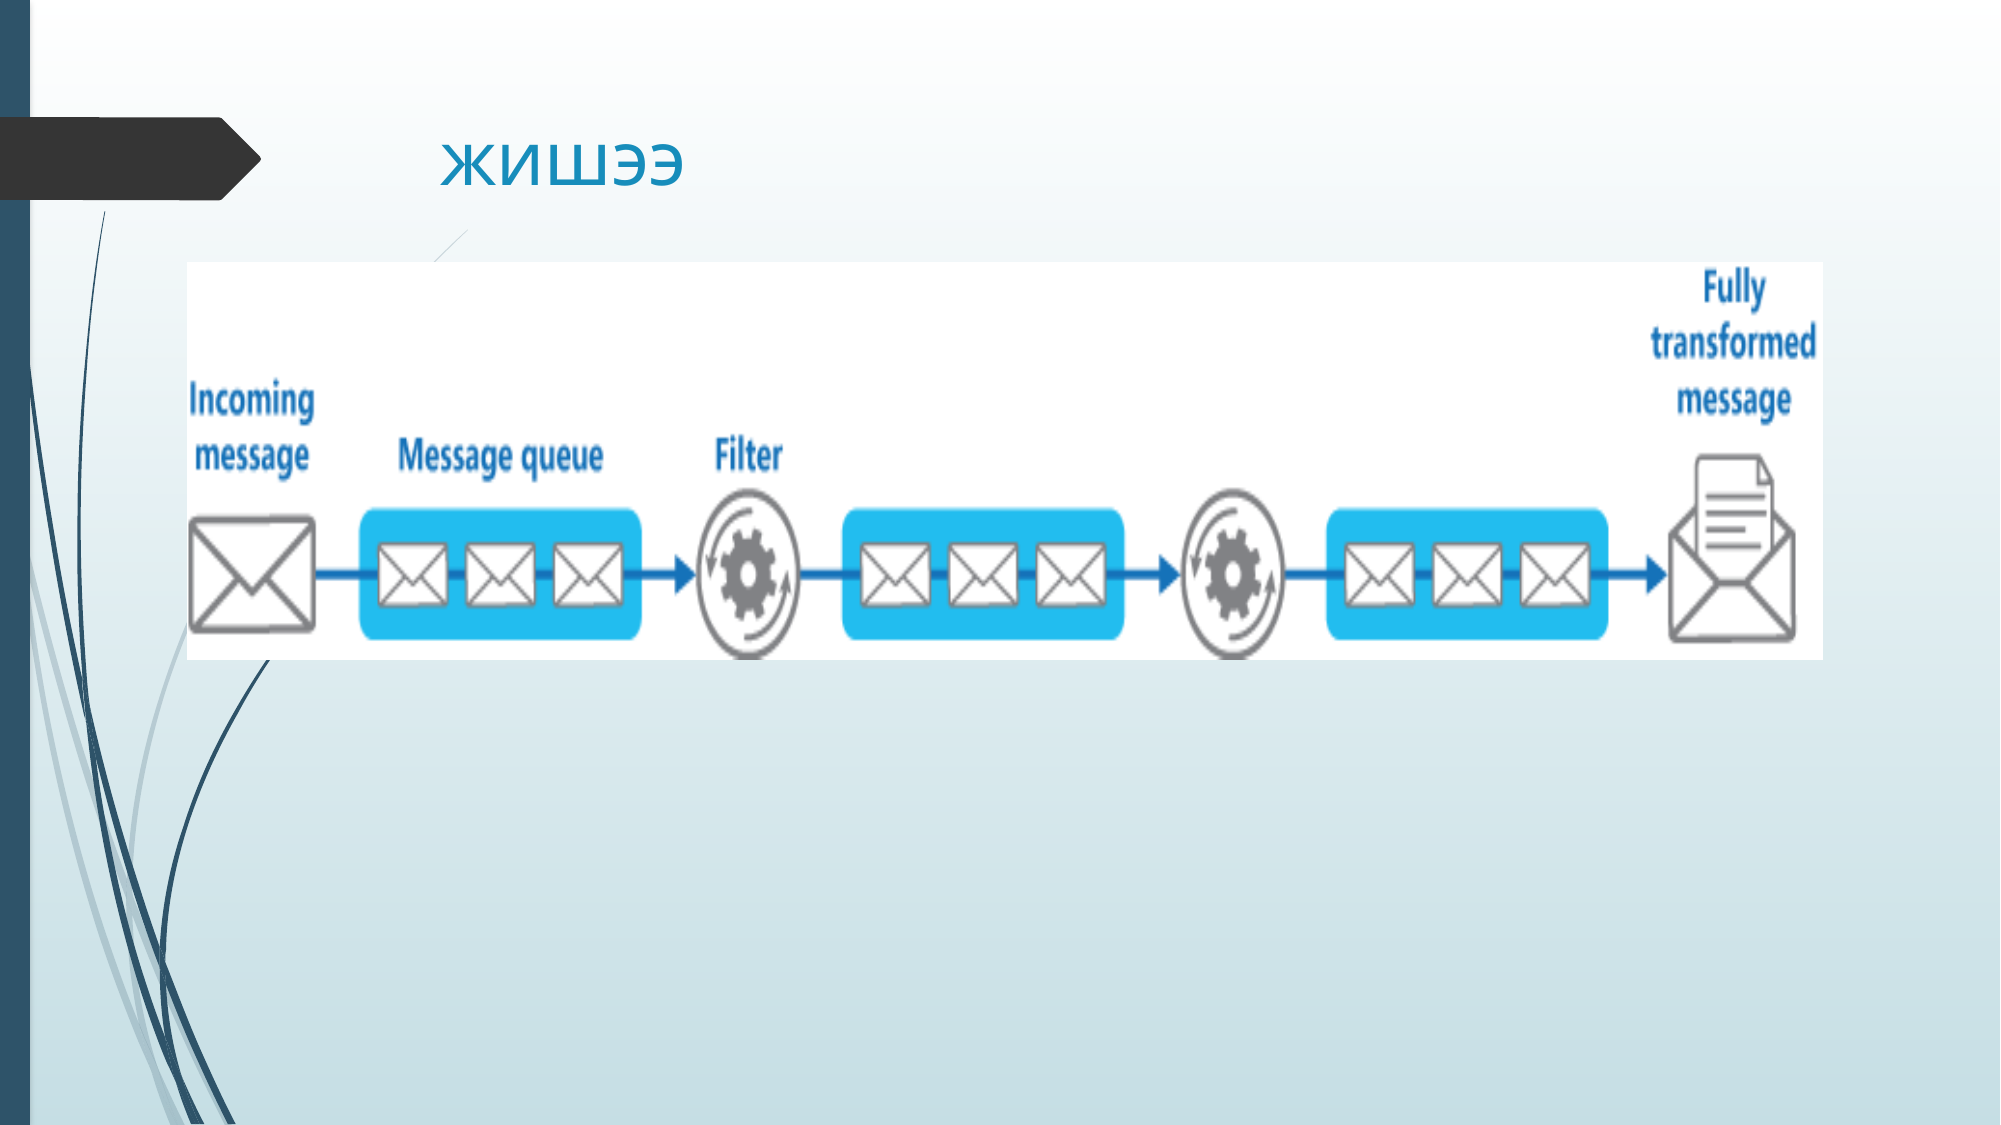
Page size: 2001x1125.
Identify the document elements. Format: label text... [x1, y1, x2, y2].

title жишээ [425, 102, 1888, 313]
picture [187, 262, 1824, 661]
